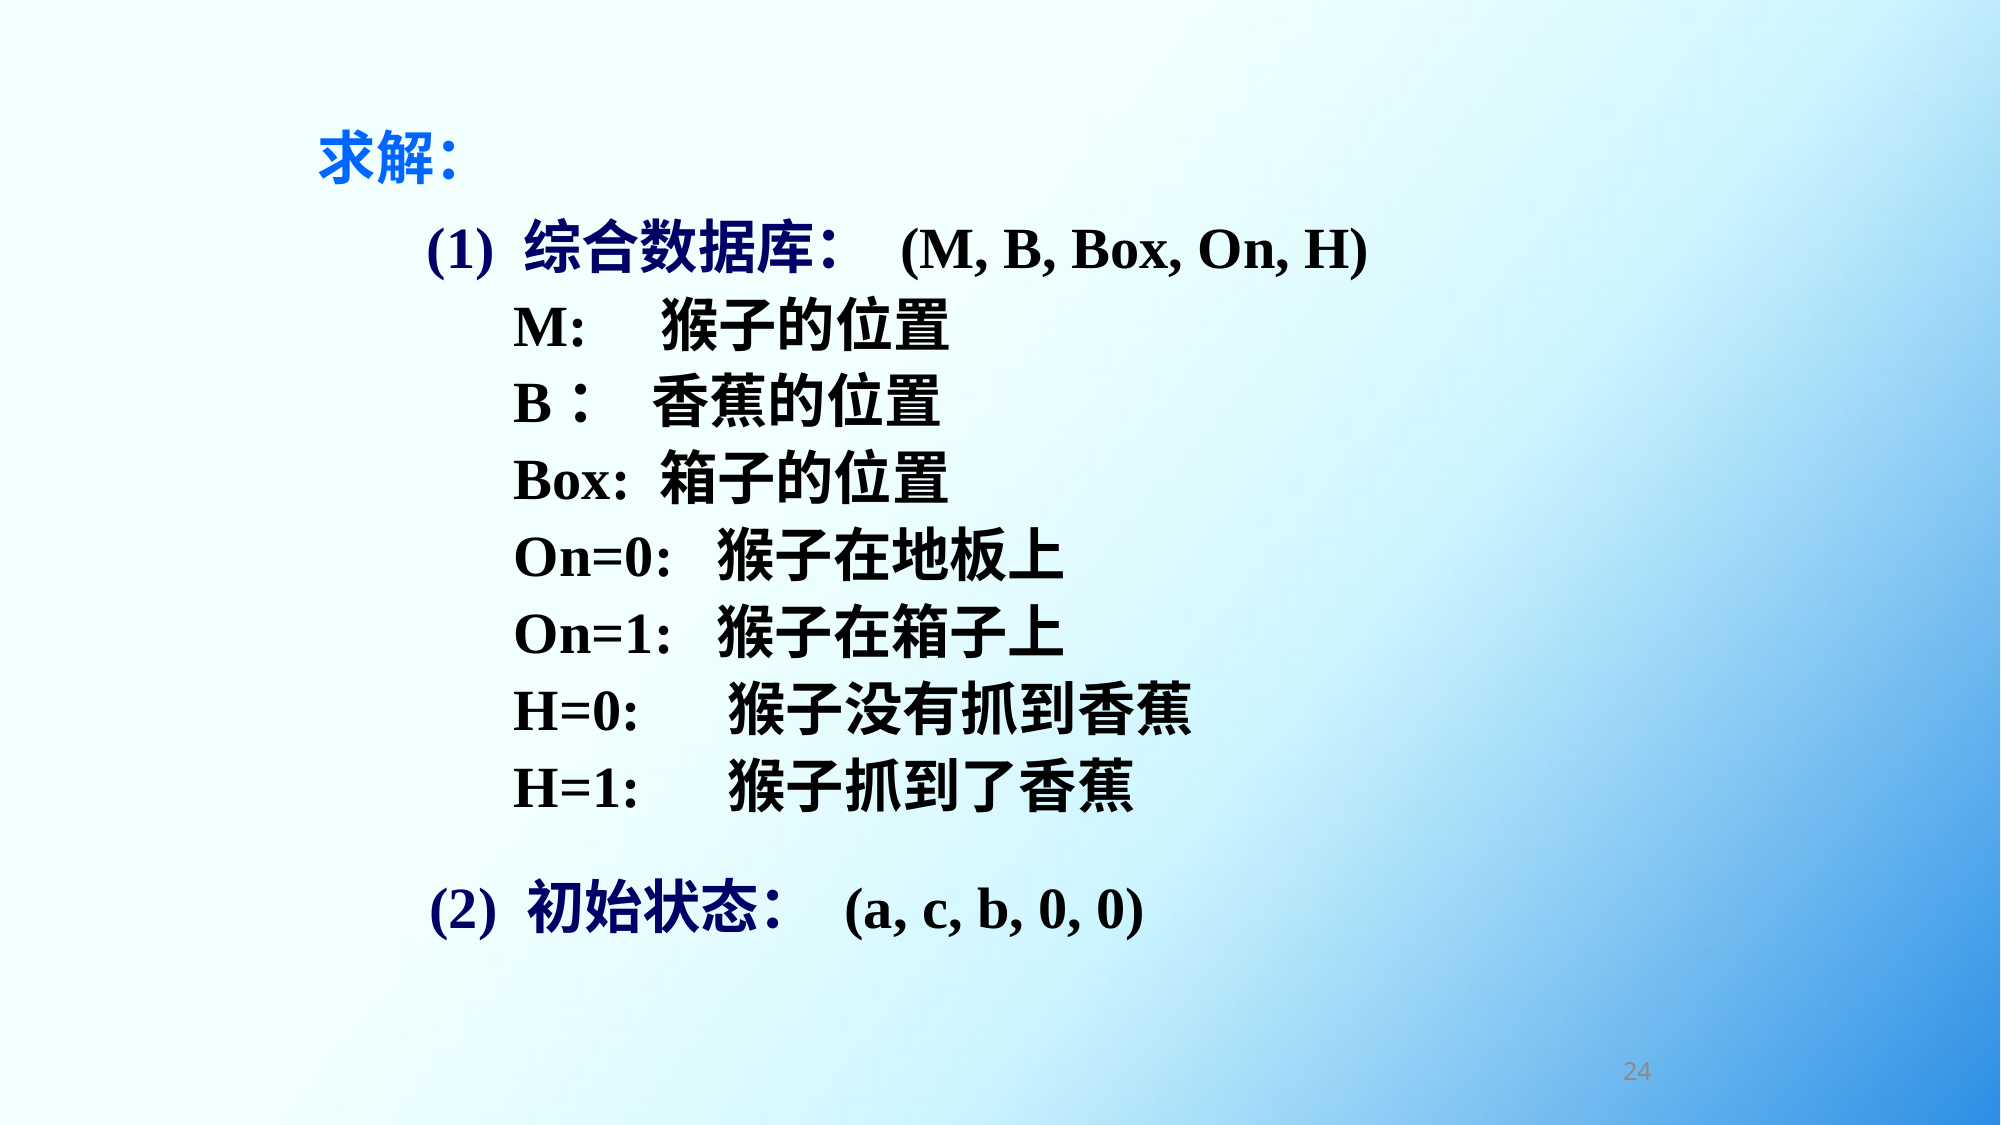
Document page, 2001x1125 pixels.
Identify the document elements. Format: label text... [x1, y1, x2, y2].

picture [0, 0, 2001, 1125]
slide_number 24 [1412, 1042, 1863, 1103]
text_box (1) 综合数据库： (M, B, Box, On, H) M: 猴子的位置 B： 香蕉的位置 Box: 箱子的位置 On=0: 猴子在地板上 On=1: 猴子在箱子上 H=0: 猴子没有抓到香蕉 H=1: 猴子抓到了香蕉 [397, 196, 1638, 827]
text_box 求解： [303, 113, 552, 199]
text_box (2) 初始状态： (a, c, b, 0, 0) [399, 855, 1393, 948]
